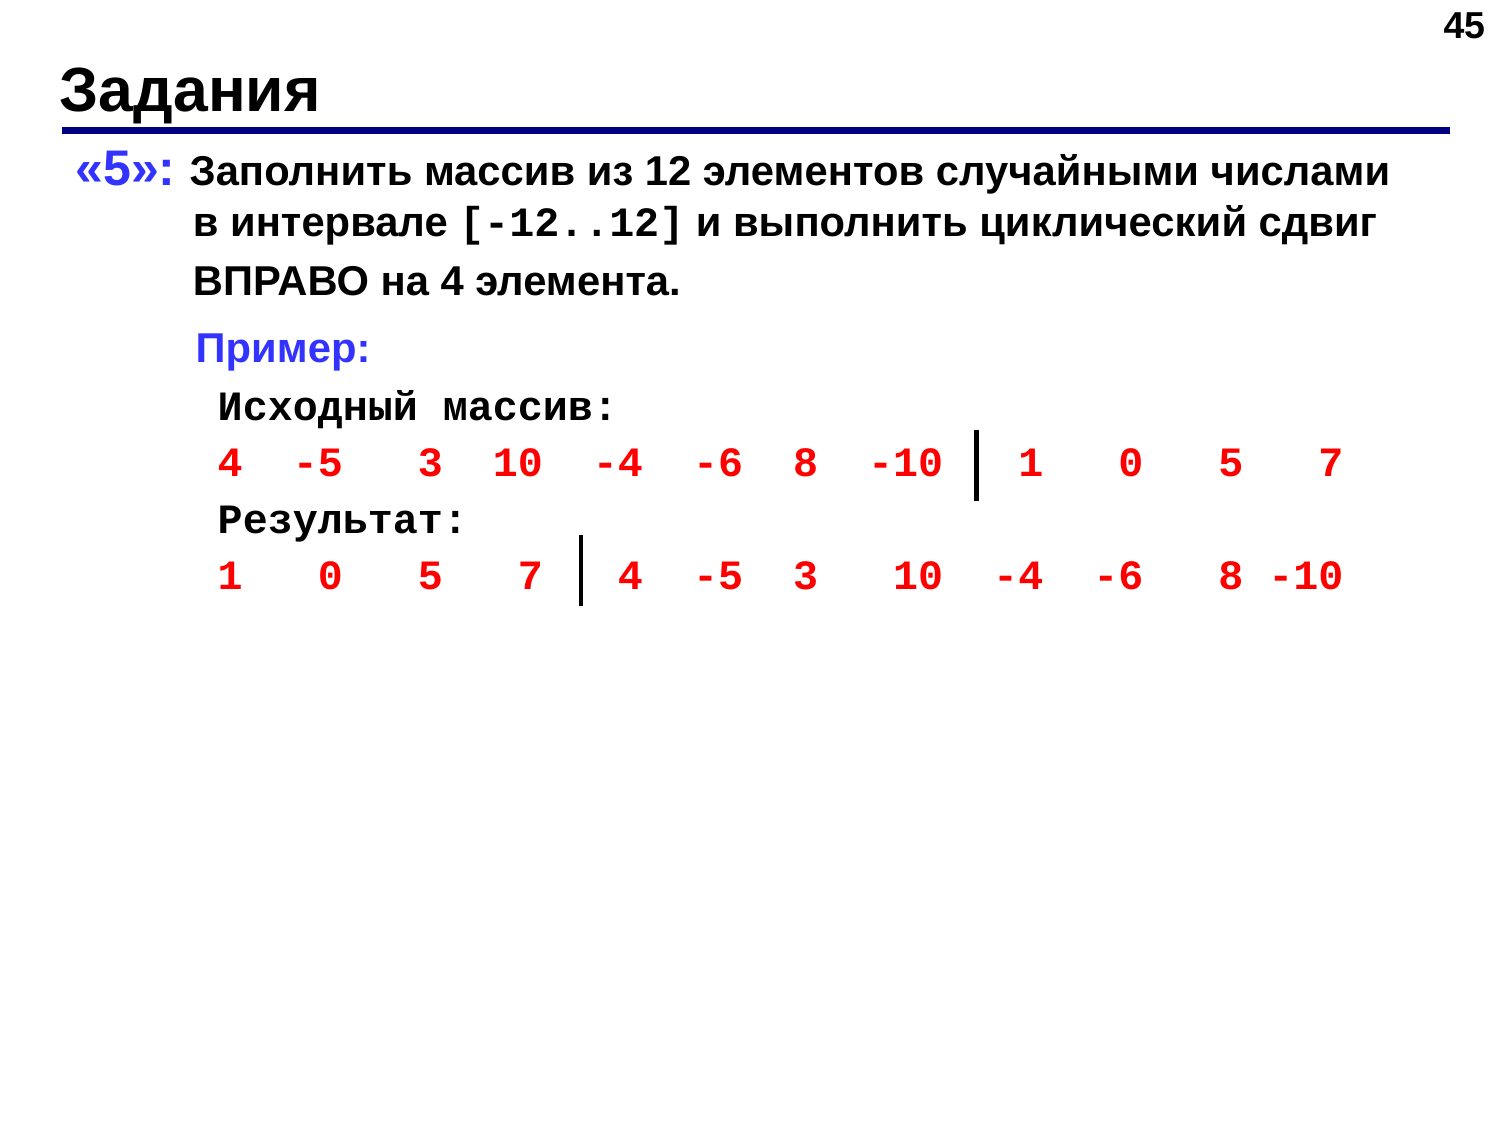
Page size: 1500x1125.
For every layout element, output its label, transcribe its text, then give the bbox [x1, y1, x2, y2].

text_box «5»: Заполнить массив из 12 элементов случайными числами в интервале [-12..12] и выполнить циклический сдвиг ВПРАВО на 4 элемента. Пример: Исходный массив: 4 -5 3 10 -4 -6 8 -10 1 0 5 7 Результат: 1 0 5 7 4 -5 3 10 -4 -6 8 -10 [60, 127, 1442, 132]
title Задания [44, 41, 1500, 130]
text_box ‹#› [1149, 0, 1500, 51]
text_box «5»: Заполнить массив из 12 элементов случайными числами в интервале [-12..12] и выполнить циклический сдвиг ВПРАВО на 4 элемента. Пример: Исходный массив: 4 -5 3 10 -4 -6 8 -10 1 0 5 7 Результат: 1 0 5 7 4 -5 3 10 -4 -6 8 -10 [60, 134, 1442, 617]
